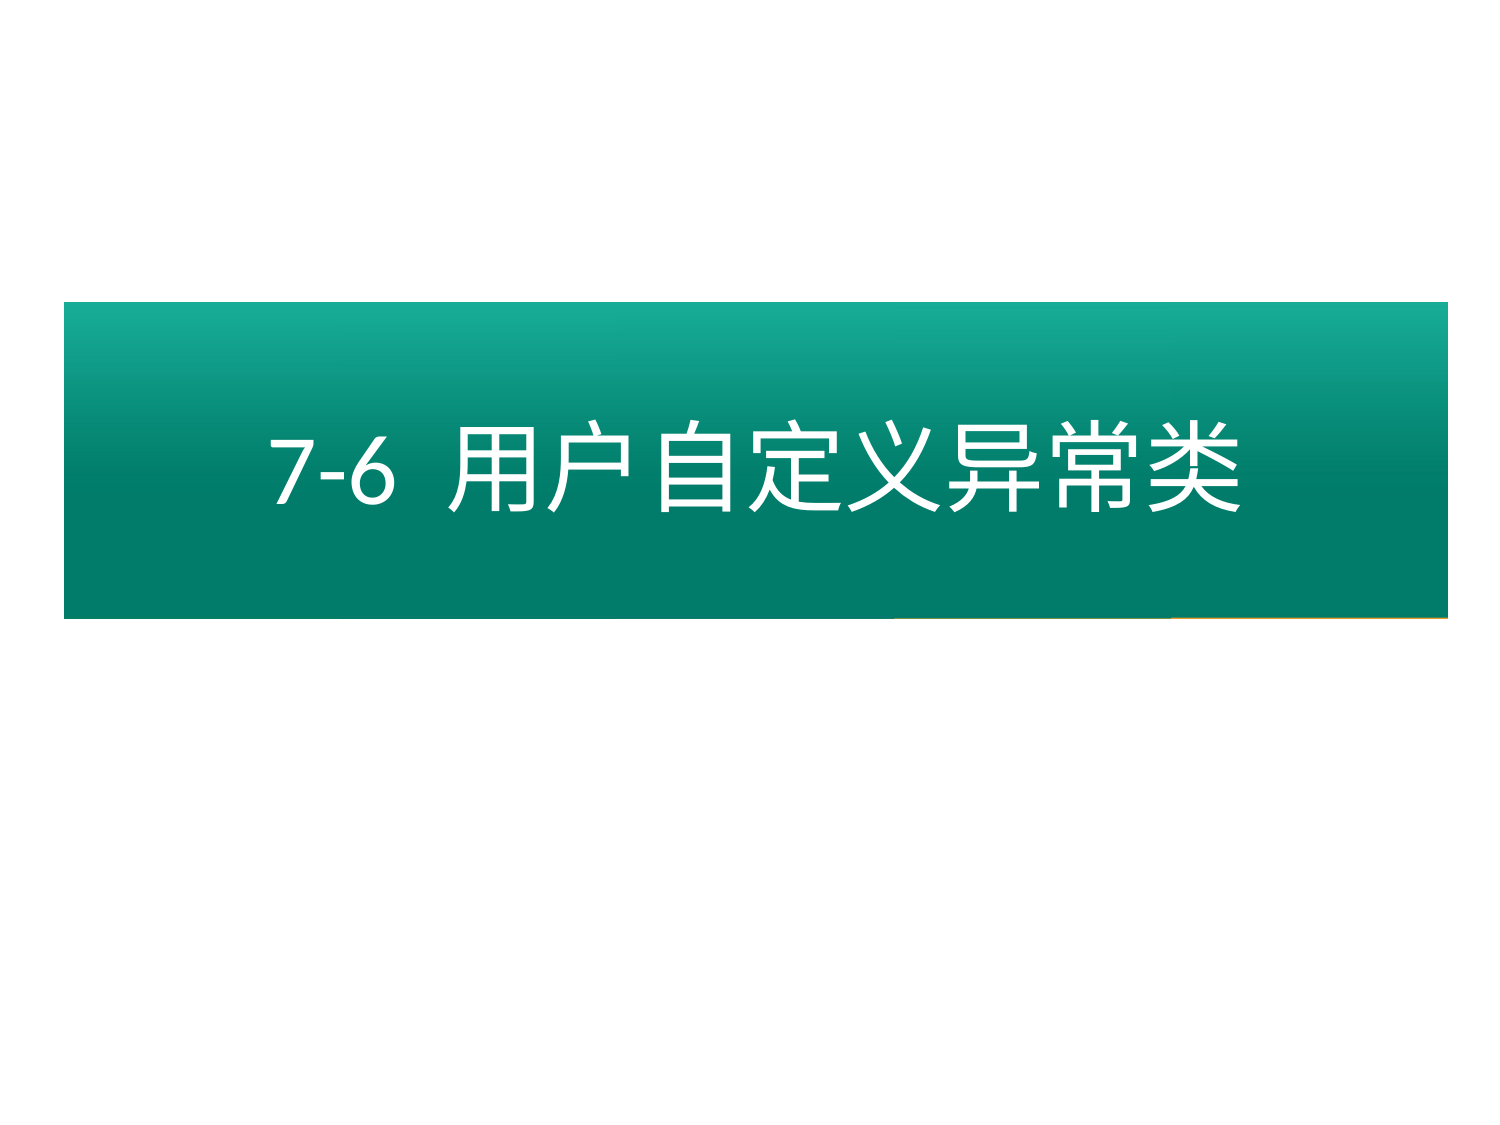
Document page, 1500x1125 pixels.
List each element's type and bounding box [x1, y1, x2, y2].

list [64, 302, 1448, 620]
